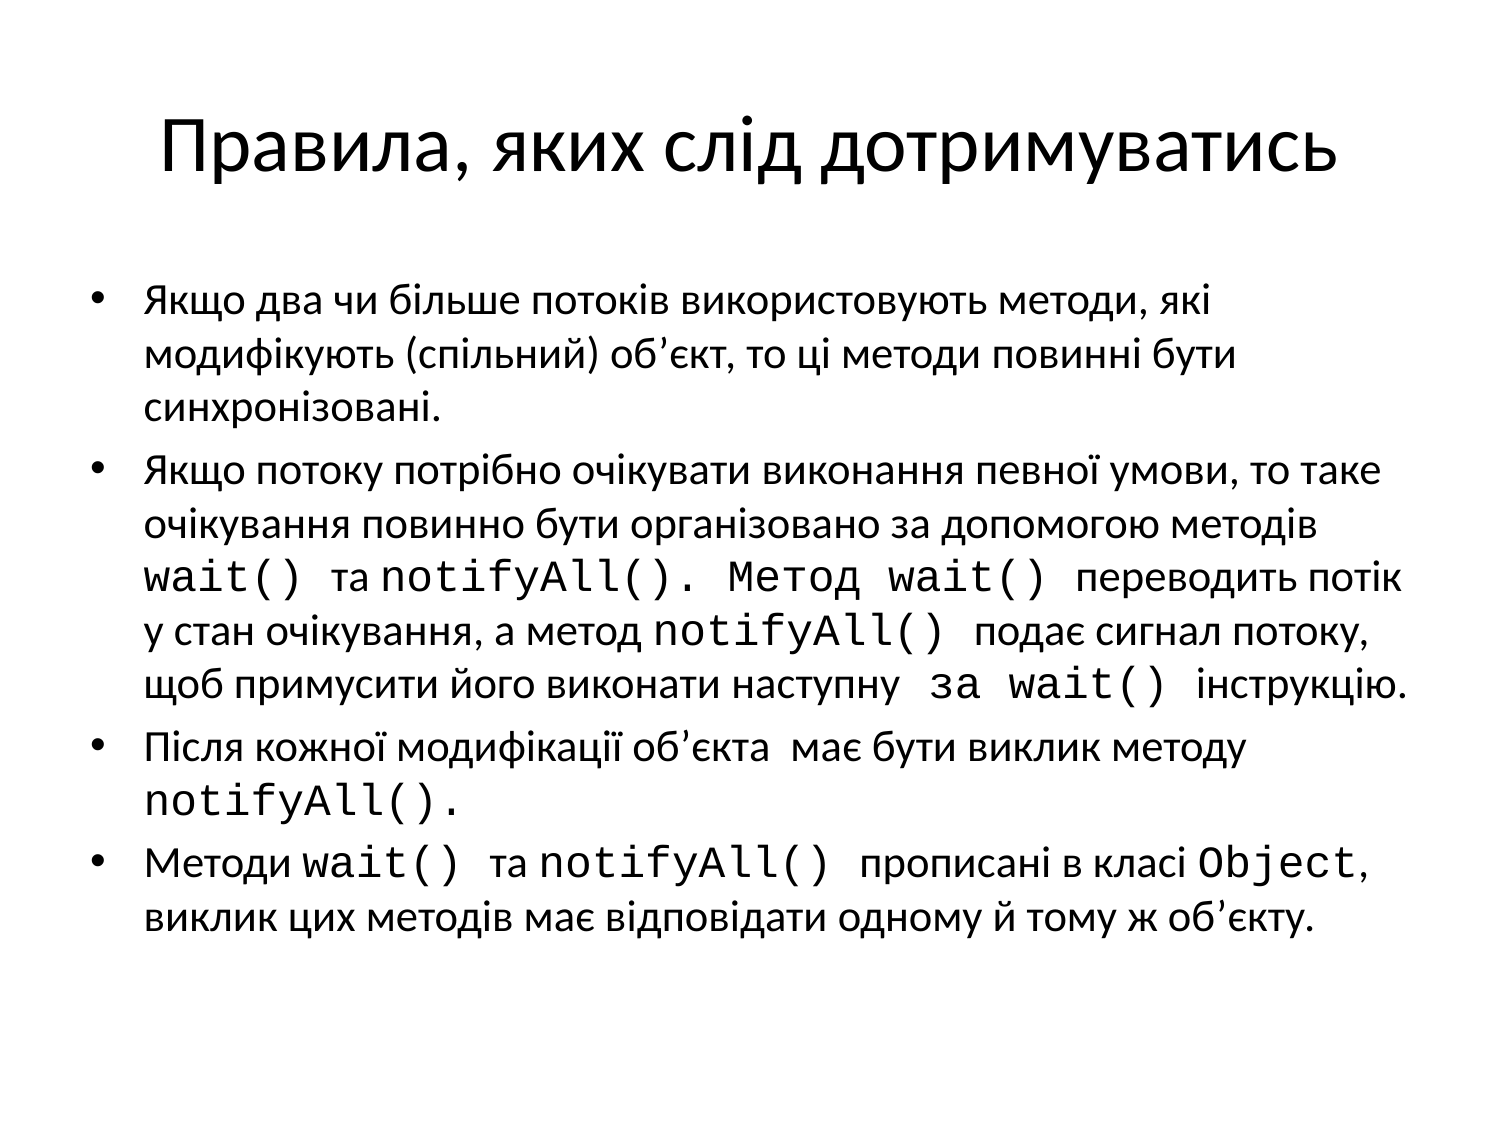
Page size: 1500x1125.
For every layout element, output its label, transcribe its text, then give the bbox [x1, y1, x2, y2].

title Правила, яких слід дотримуватись [75, 45, 1425, 233]
list Якщо два чи більше потоків використовують методи, які модифікують (спільний) об’єкт, то ці методи повинні бути синхронізовані. Якщо потоку потрібно очікувати виконання певної умови, то таке очікування повинно бути організовано за допомогою методів wait() та notifyAll(). Метод wait() переводить потік у стан очікування, а метод notifyAll() подає сигнал потоку, щоб примусити його виконати наступну за wait() інструкцію. Після кожної модифікації об’єкта має бути виклик методу notifyAll(). Методи wait() та notifyAll() прописані в класі Object, виклик цих методів має відповідати одному й тому ж об’єкту. [75, 262, 1425, 1005]
